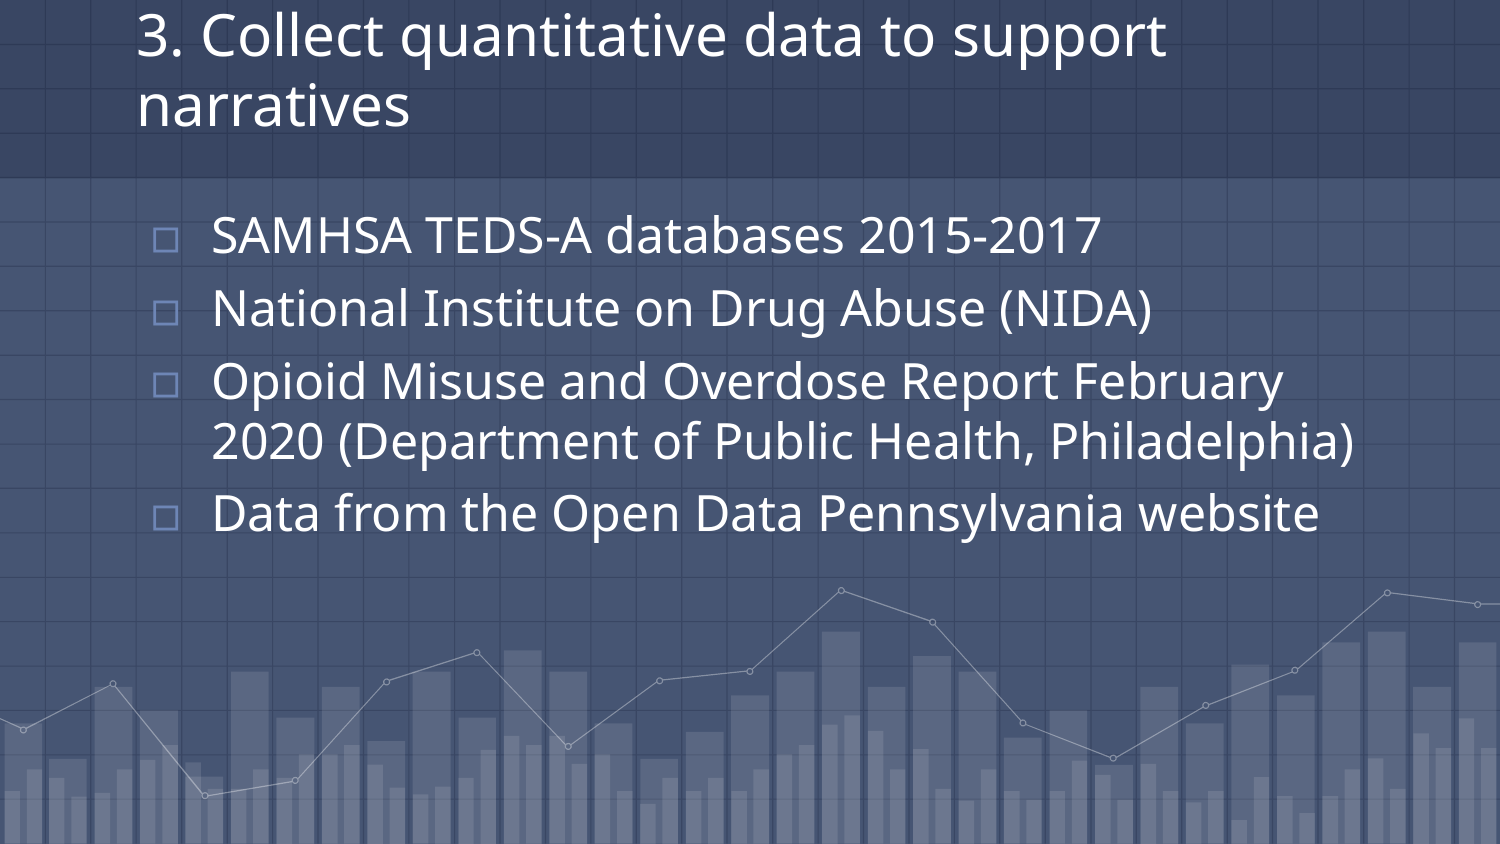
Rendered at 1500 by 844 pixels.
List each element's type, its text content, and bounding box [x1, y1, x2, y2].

title 3. Collect quantitative data to support narratives [121, 12, 1383, 153]
list SAMHSA TEDS-A databases 2015-2017 National Institute on Drug Abuse (NIDA) Opioid Misuse and Overdose Report February 2020 (Department of Public Health, Philadelphia) Data from the Open Data Pennsylvania website [121, 189, 1383, 698]
